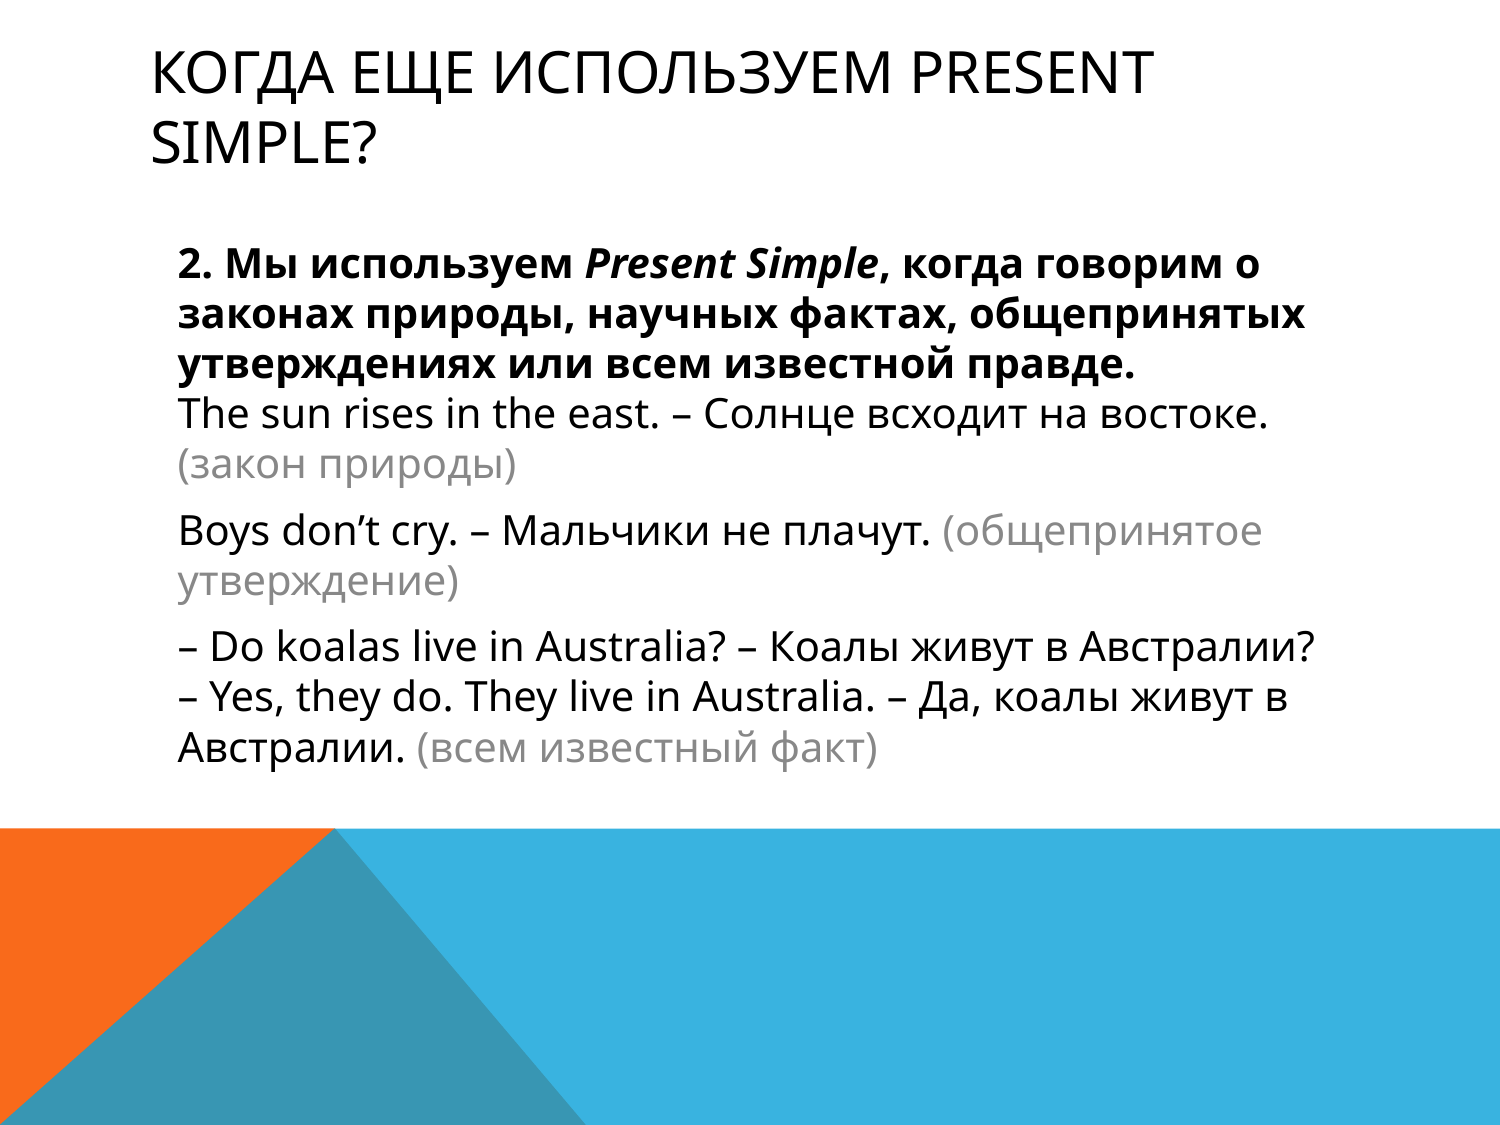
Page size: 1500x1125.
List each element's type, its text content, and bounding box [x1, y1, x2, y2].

title Когда еще используем Present simple? [135, 60, 1369, 150]
list 2. Мы используем Present Simple, когда говорим о законах природы, научных фактах, общепринятых утверждениях или всем известной правде. The sun rises in the east. – Солнце всходит на востоке. (закон природы) Boys don’t cry. – Мальчики не плачут. (общепринятое утверждение) – Do koalas live in Australia? – Коалы живут в Австралии? – Yes, they do. They live in Australia. – Да, коалы живут в Австралии. (всем известный факт) [162, 229, 1397, 817]
